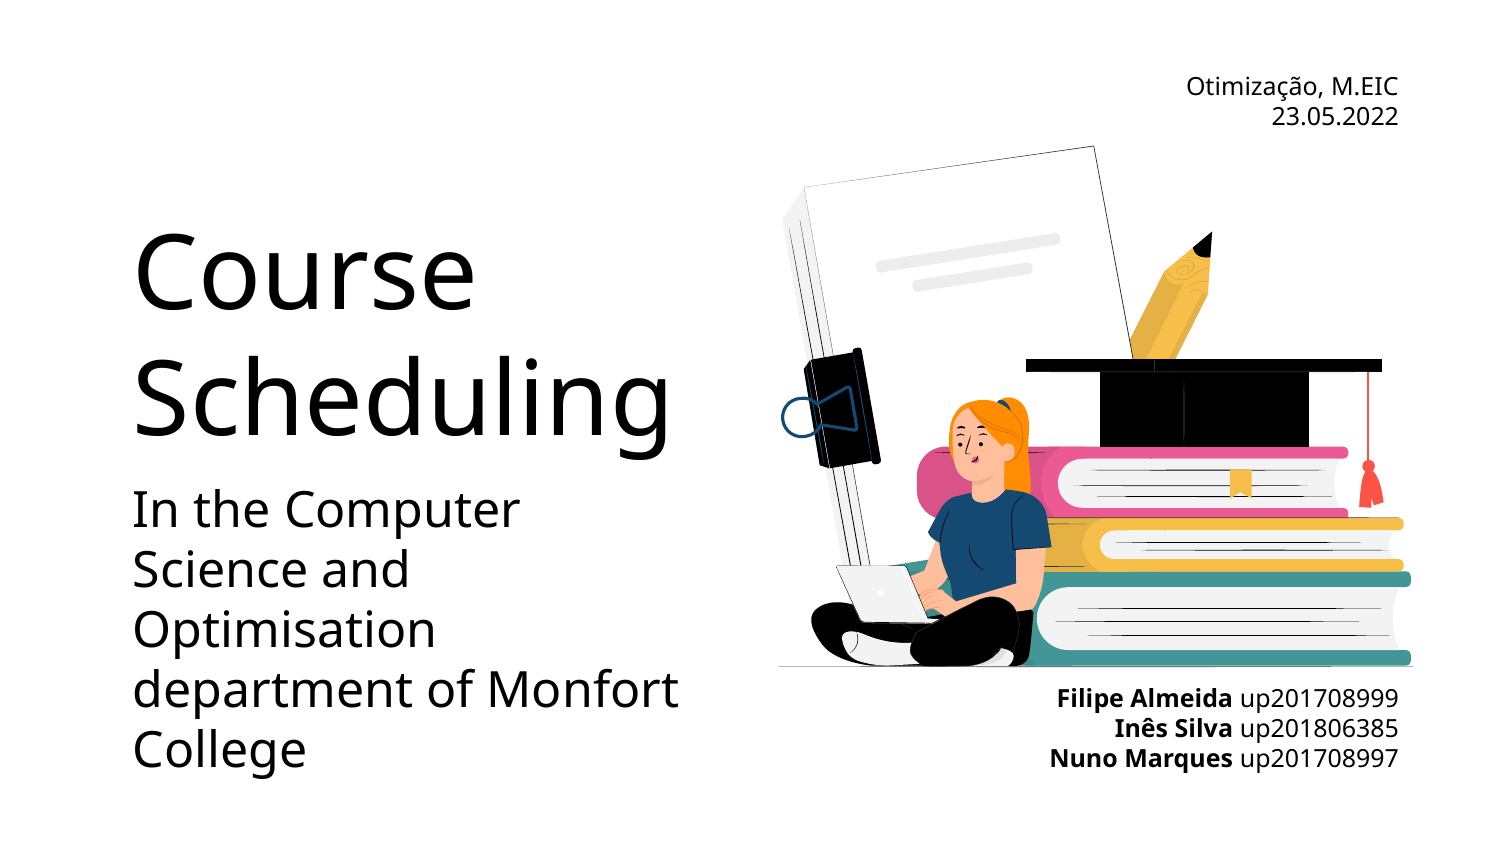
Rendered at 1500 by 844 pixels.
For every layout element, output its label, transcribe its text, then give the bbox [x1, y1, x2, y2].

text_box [777, 145, 1415, 668]
subtitle Filipe Almeida up201708999 Inês Silva up201806385 Nuno Marques up201708997 [777, 675, 1415, 801]
text_box Otimização, M.EIC 23.05.2022 [706, 55, 1415, 146]
title Course Scheduling [117, 190, 748, 463]
subtitle In the Computer Science and Optimisation department of Monfort College [117, 462, 701, 668]
